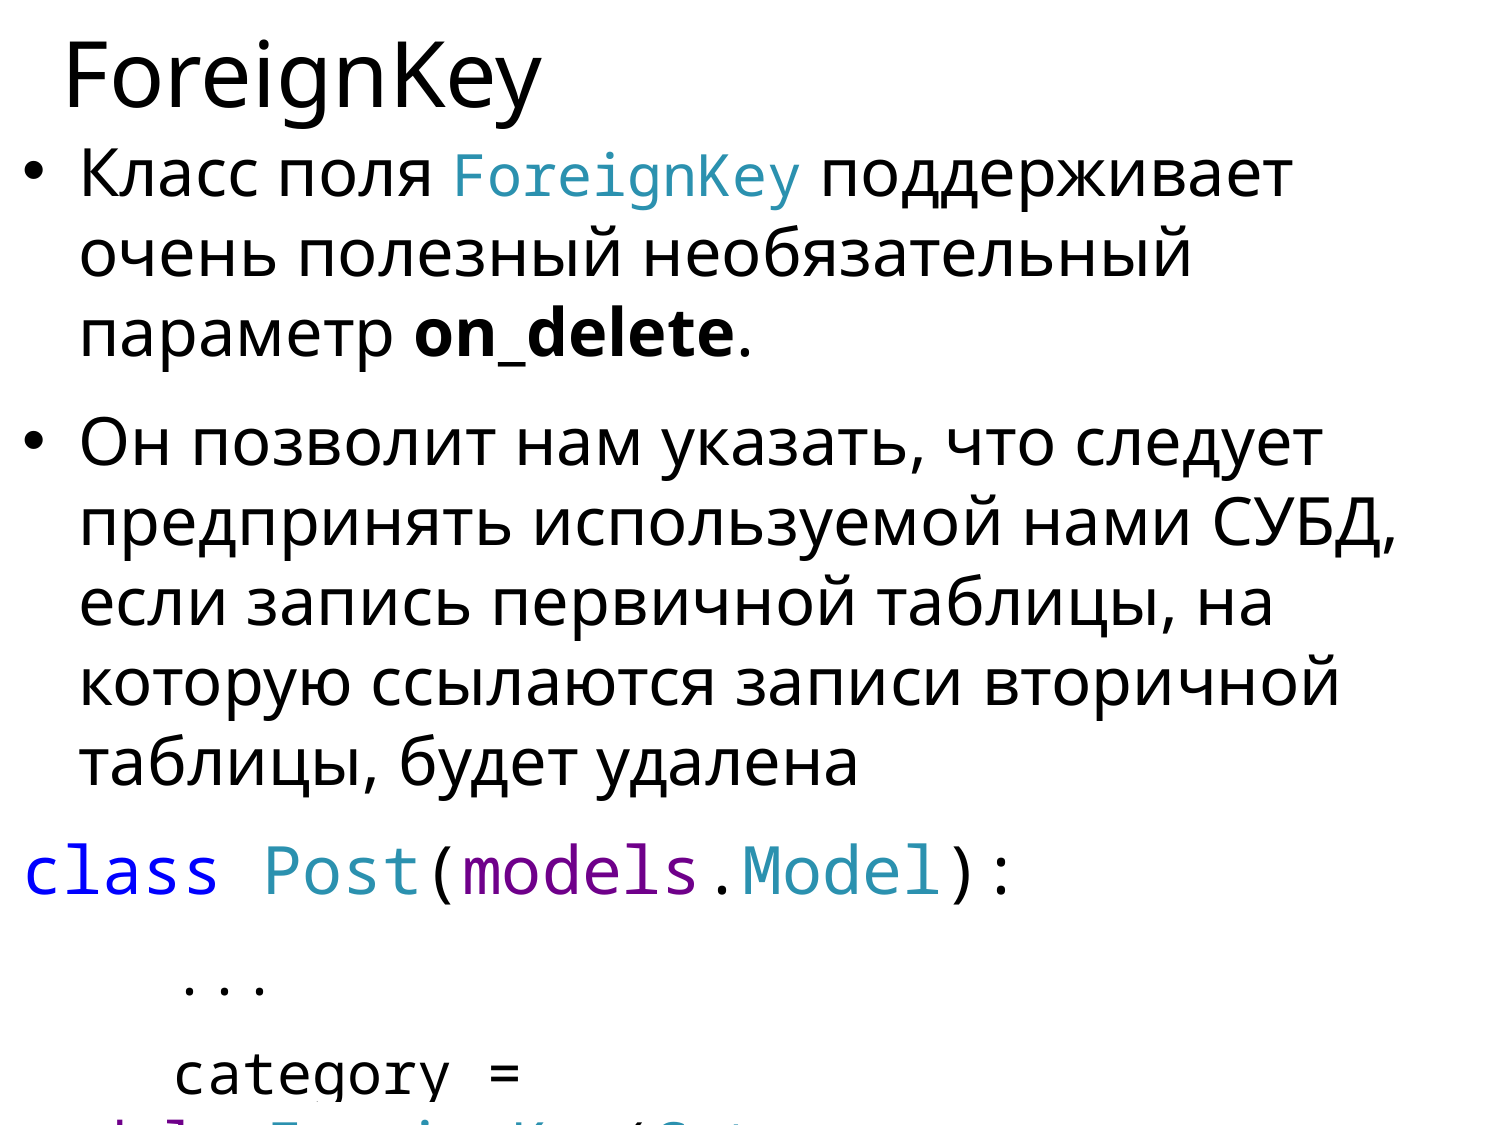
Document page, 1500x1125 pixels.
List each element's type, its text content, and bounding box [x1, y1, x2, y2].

title ForeignKey [46, 29, 1465, 122]
list Класс поля ForeignKey поддерживает очень полезный необязательный параметр on_delete. Он позволит нам указать, что следует предпринять используемой нами СУБД, если запись первичной таблицы, на которую ссылаются записи вторичной таблицы, будет удалена class Post(models.Model): ... category = models.ForeignKey(Category, on_delete = models.CASCADE) [7, 122, 1500, 991]
